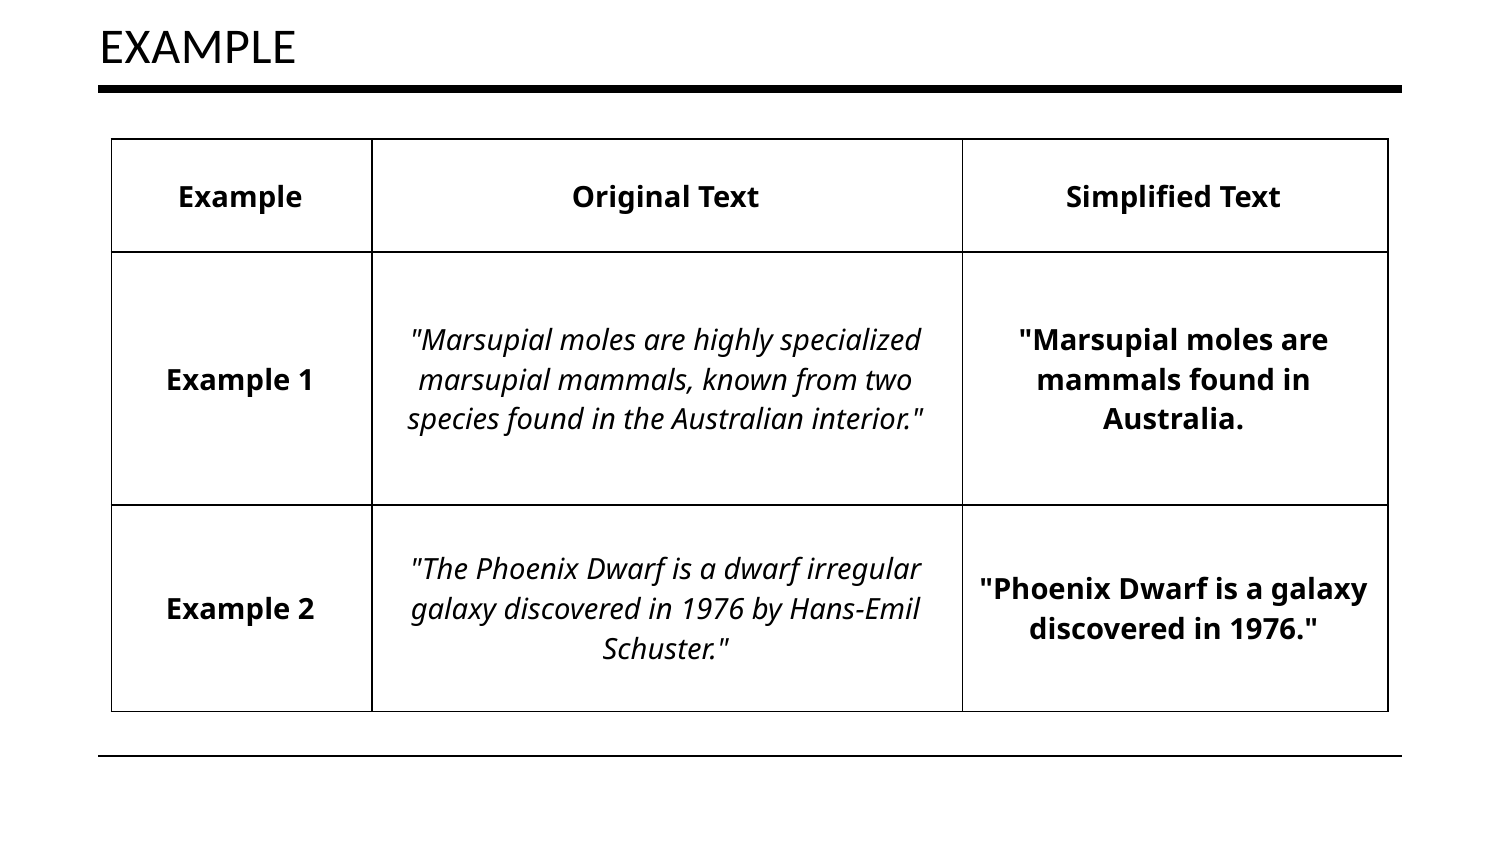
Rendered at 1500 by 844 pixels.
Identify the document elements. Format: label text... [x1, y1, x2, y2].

table_header Original Text [373, 140, 962, 251]
table_cell "Marsupial moles are mammals found in Australia. [963, 253, 1387, 504]
table_header Simplified Text [963, 140, 1387, 251]
text_box EXAMPLE [84, 10, 927, 96]
table_header Example [112, 140, 371, 251]
table_cell "Marsupial moles are highly specialized marsupial mammals, known from two species found in the Australian interior." [373, 253, 962, 504]
table_cell Example 2 [112, 506, 371, 711]
table_cell "The Phoenix Dwarf is a dwarf irregular galaxy discovered in 1976 by Hans-Emil Schuster." [373, 506, 962, 711]
table_cell Example 1 [112, 253, 371, 504]
table_cell "Phoenix Dwarf is a galaxy discovered in 1976." [963, 506, 1387, 711]
